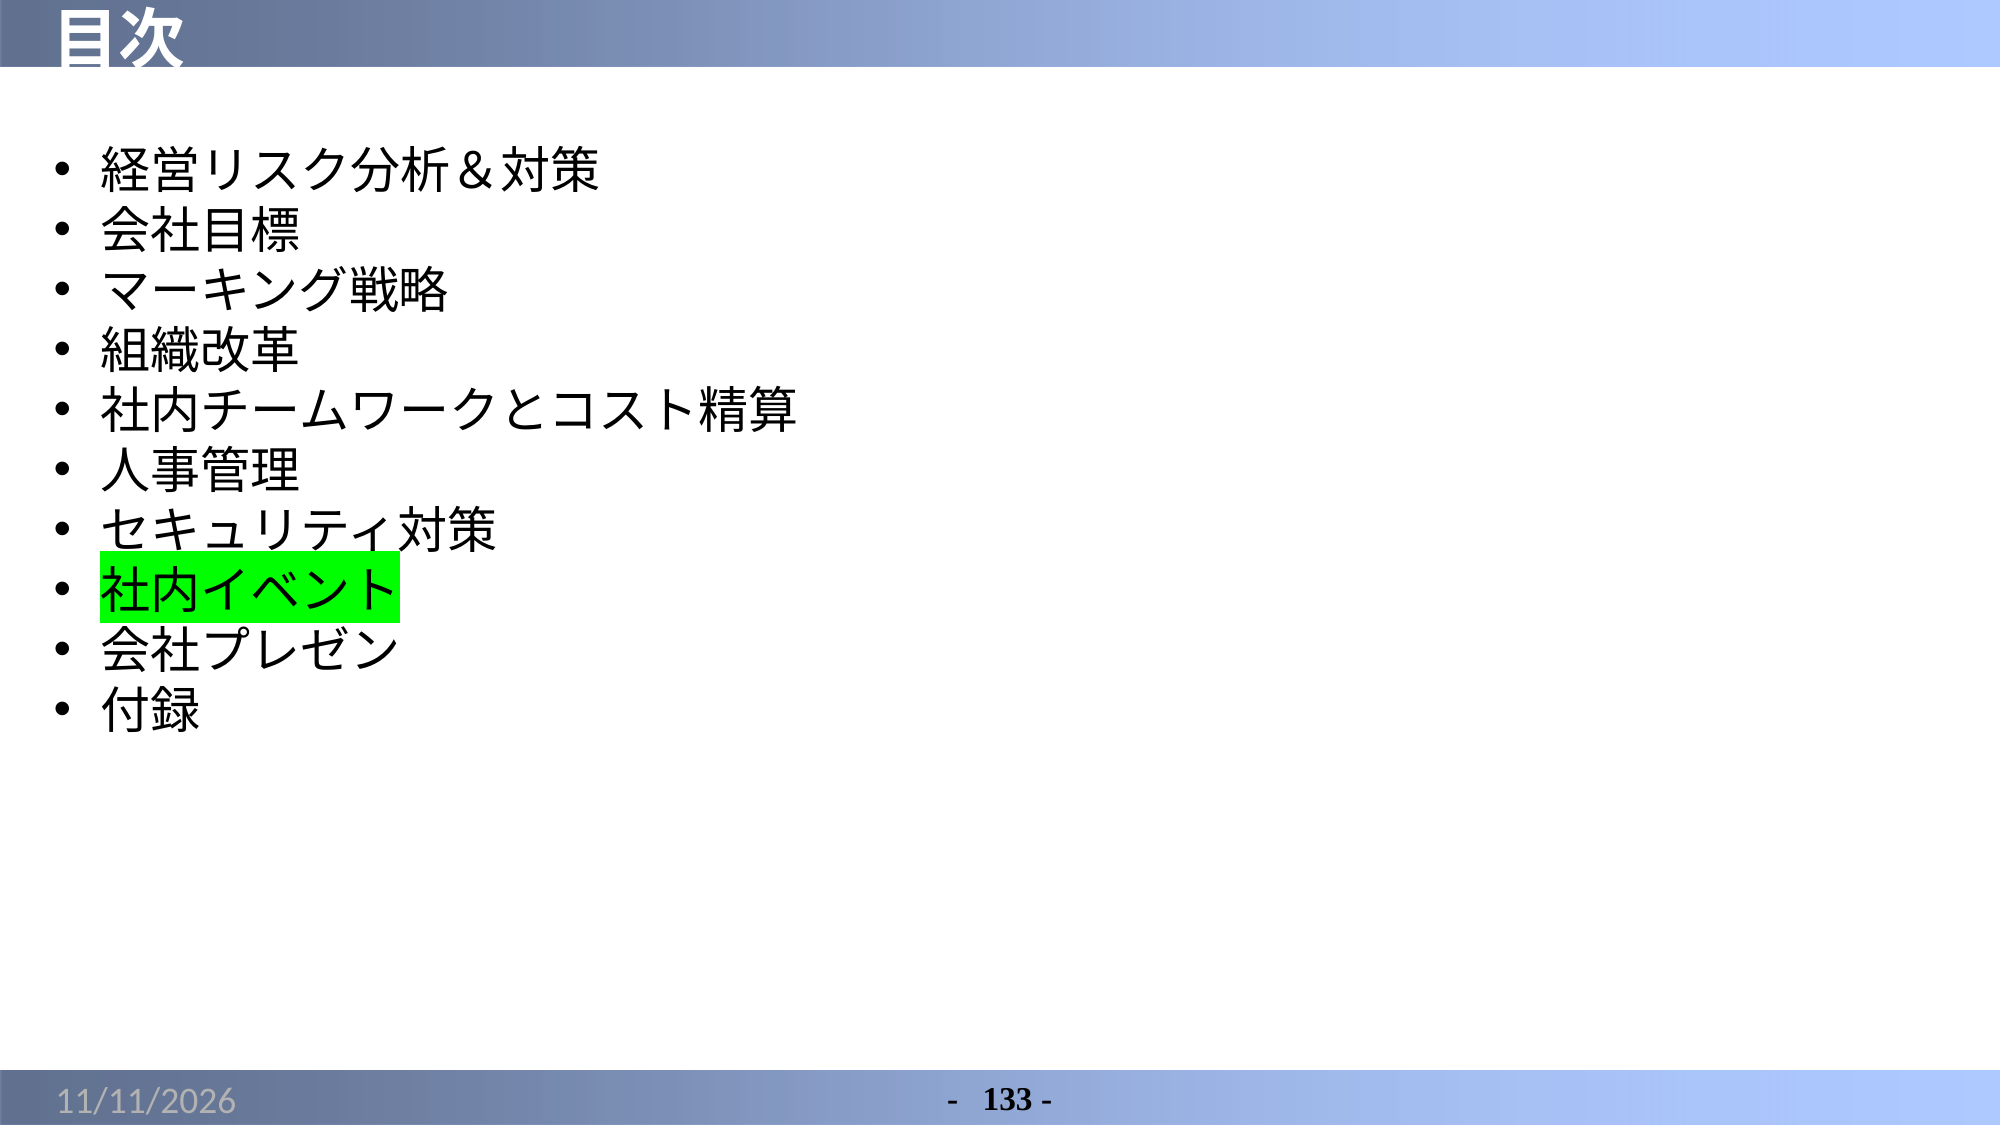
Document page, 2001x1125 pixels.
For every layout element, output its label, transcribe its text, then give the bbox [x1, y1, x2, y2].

slide_number - 133 - [934, 1078, 1063, 1117]
title 目次 [52, 0, 1946, 71]
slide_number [55, 1076, 516, 1122]
list 経営リスク分析＆対策 会社目標 マーキング戦略 組織改革 社内チームワークとコスト精算 人事管理 セキュリティ対策 社内イベント 会社プレゼン 付録 [53, 138, 1947, 805]
